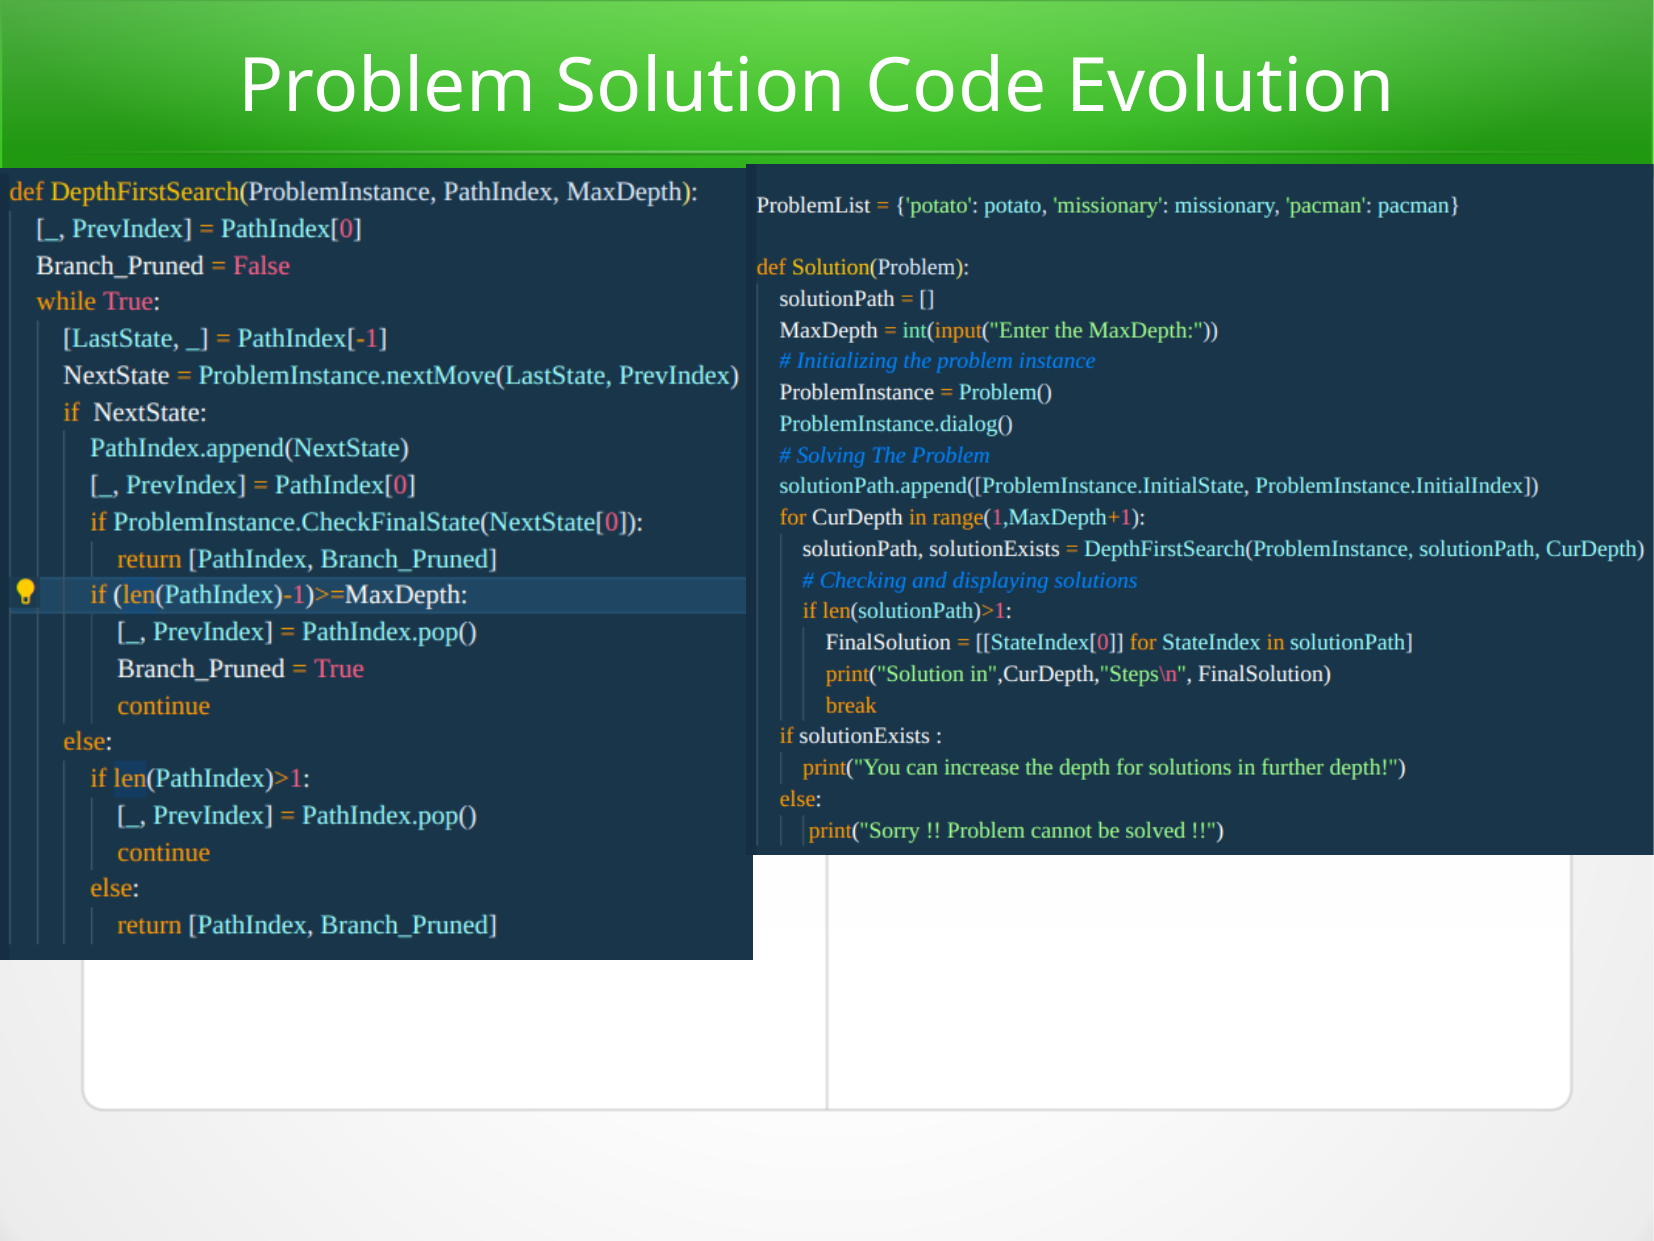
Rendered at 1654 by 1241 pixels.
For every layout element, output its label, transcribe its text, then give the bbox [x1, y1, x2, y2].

picture [0, 0, 1654, 1241]
text_box Problem Solution Code Evolution [82, 11, 1571, 154]
